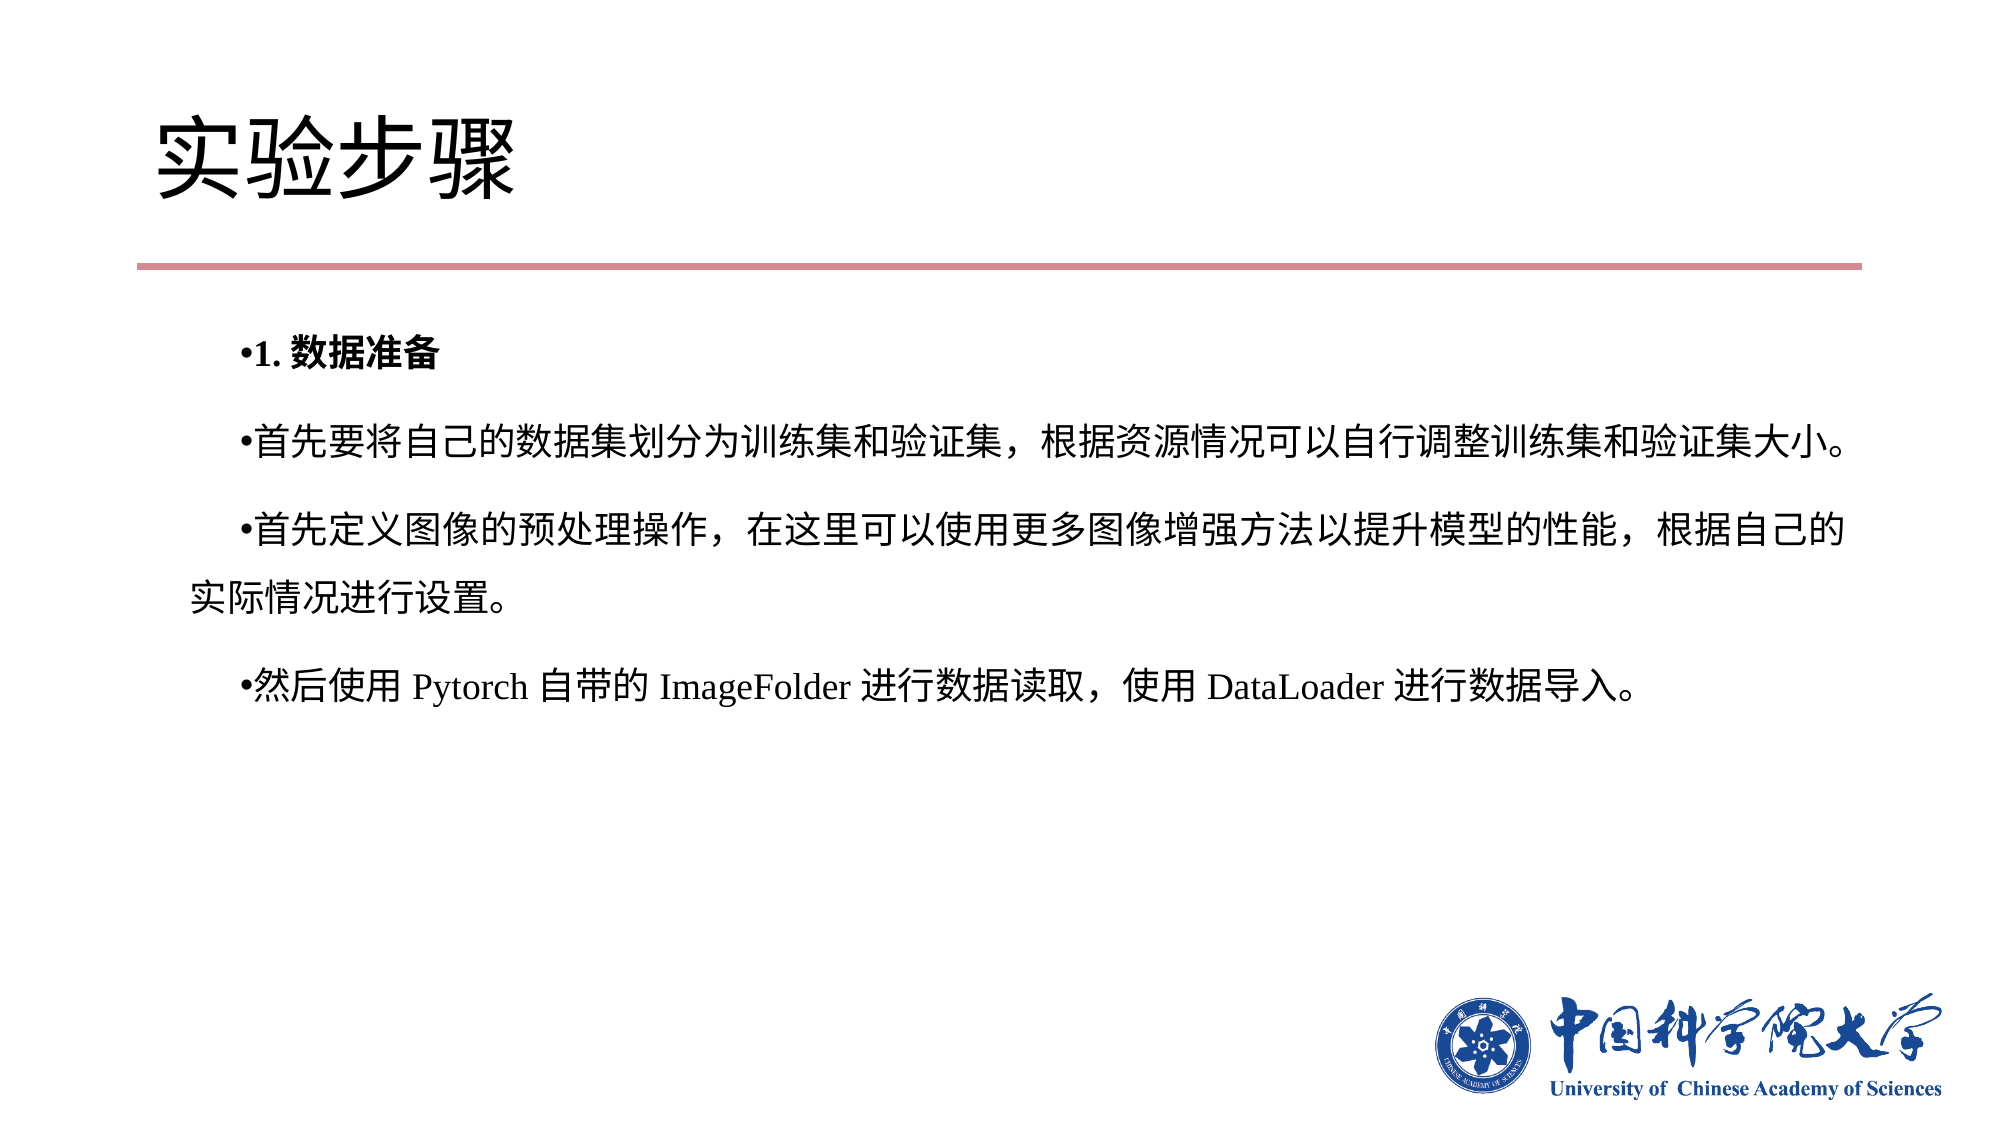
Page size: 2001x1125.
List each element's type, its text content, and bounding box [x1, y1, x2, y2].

list 1.数据准备 首先要将自己的数据集划分为训练集和验证集，根据资源情况可以自行调整训练集和验证集大小。 首先定义图像的预处理操作，在这里可以使用更多图像增强方法以提升模型的性能，根据自己的实际情况进行设置。 然后使用Pytorch自带的ImageFolder进行数据读取，使用DataLoader进行数据导入。 [137, 299, 1863, 1014]
picture [1435, 993, 1942, 1100]
title 实验步骤 [137, 59, 1863, 267]
